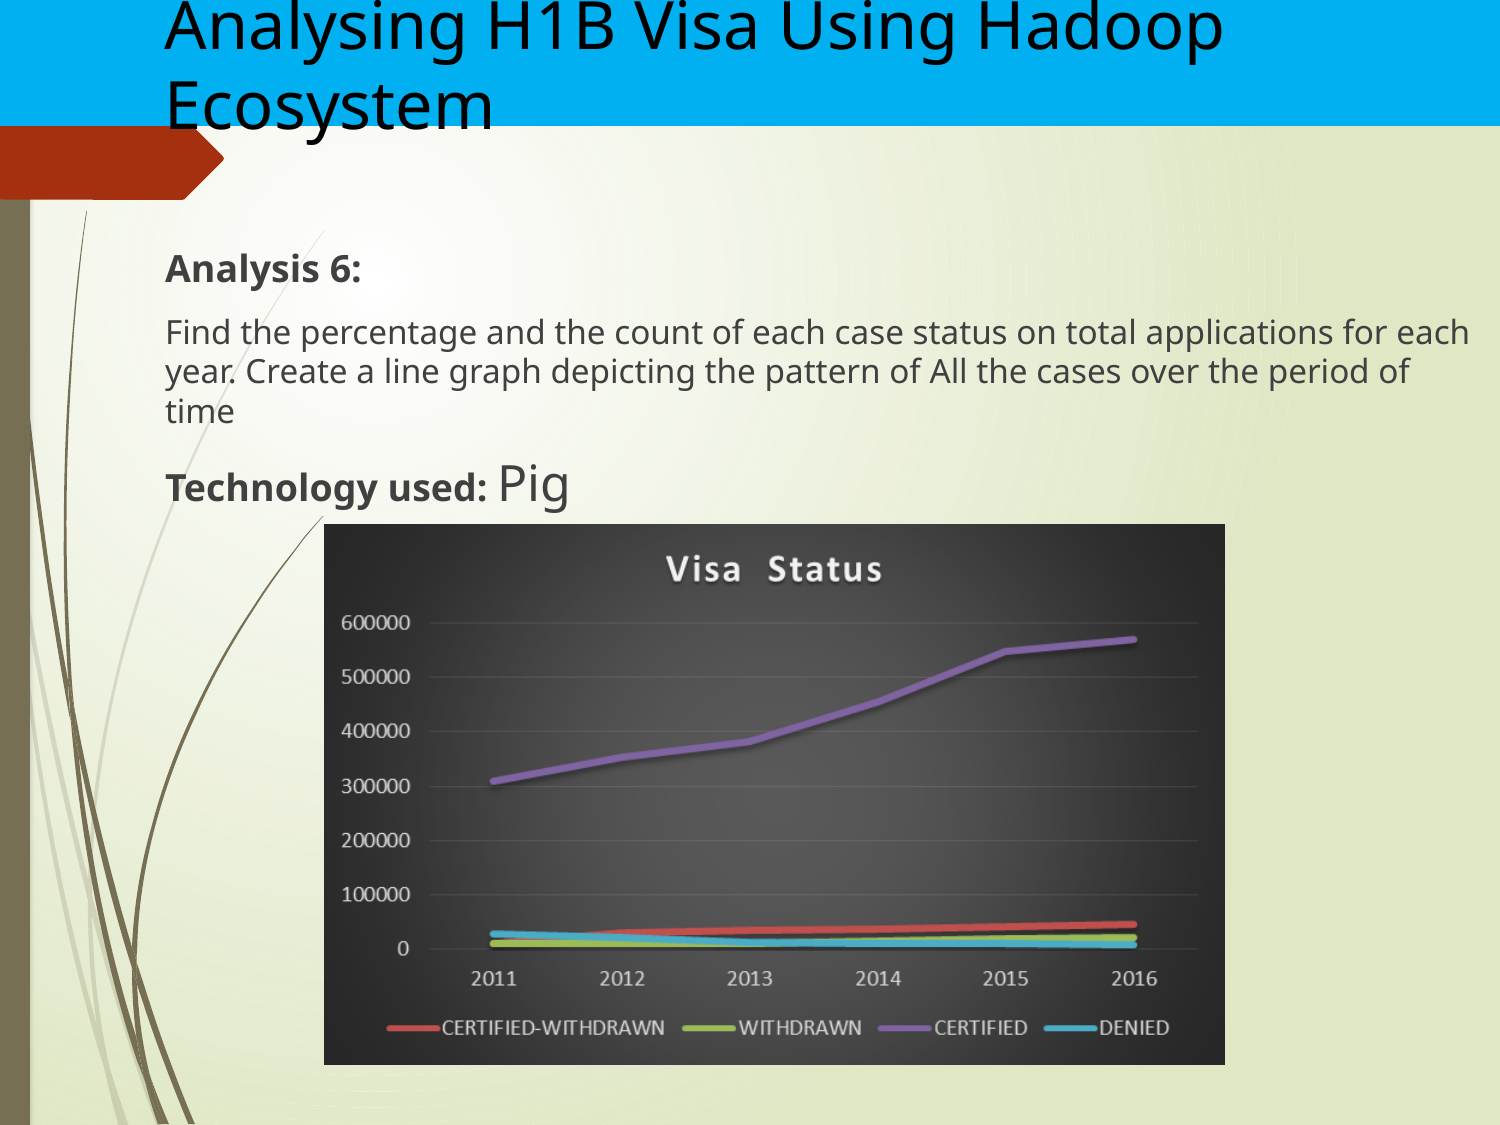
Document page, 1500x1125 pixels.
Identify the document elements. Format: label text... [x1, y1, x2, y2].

text_box Analysing H1B Visa Using Hadoop Ecosystem [0, 0, 1500, 126]
picture [324, 524, 1226, 1066]
list Analysis 6: Find the percentage and the count of each case status on total applications for each year. Create a line graph depicting the pattern of All the cases over the period of time Technology used: Pig [150, 237, 1500, 1125]
